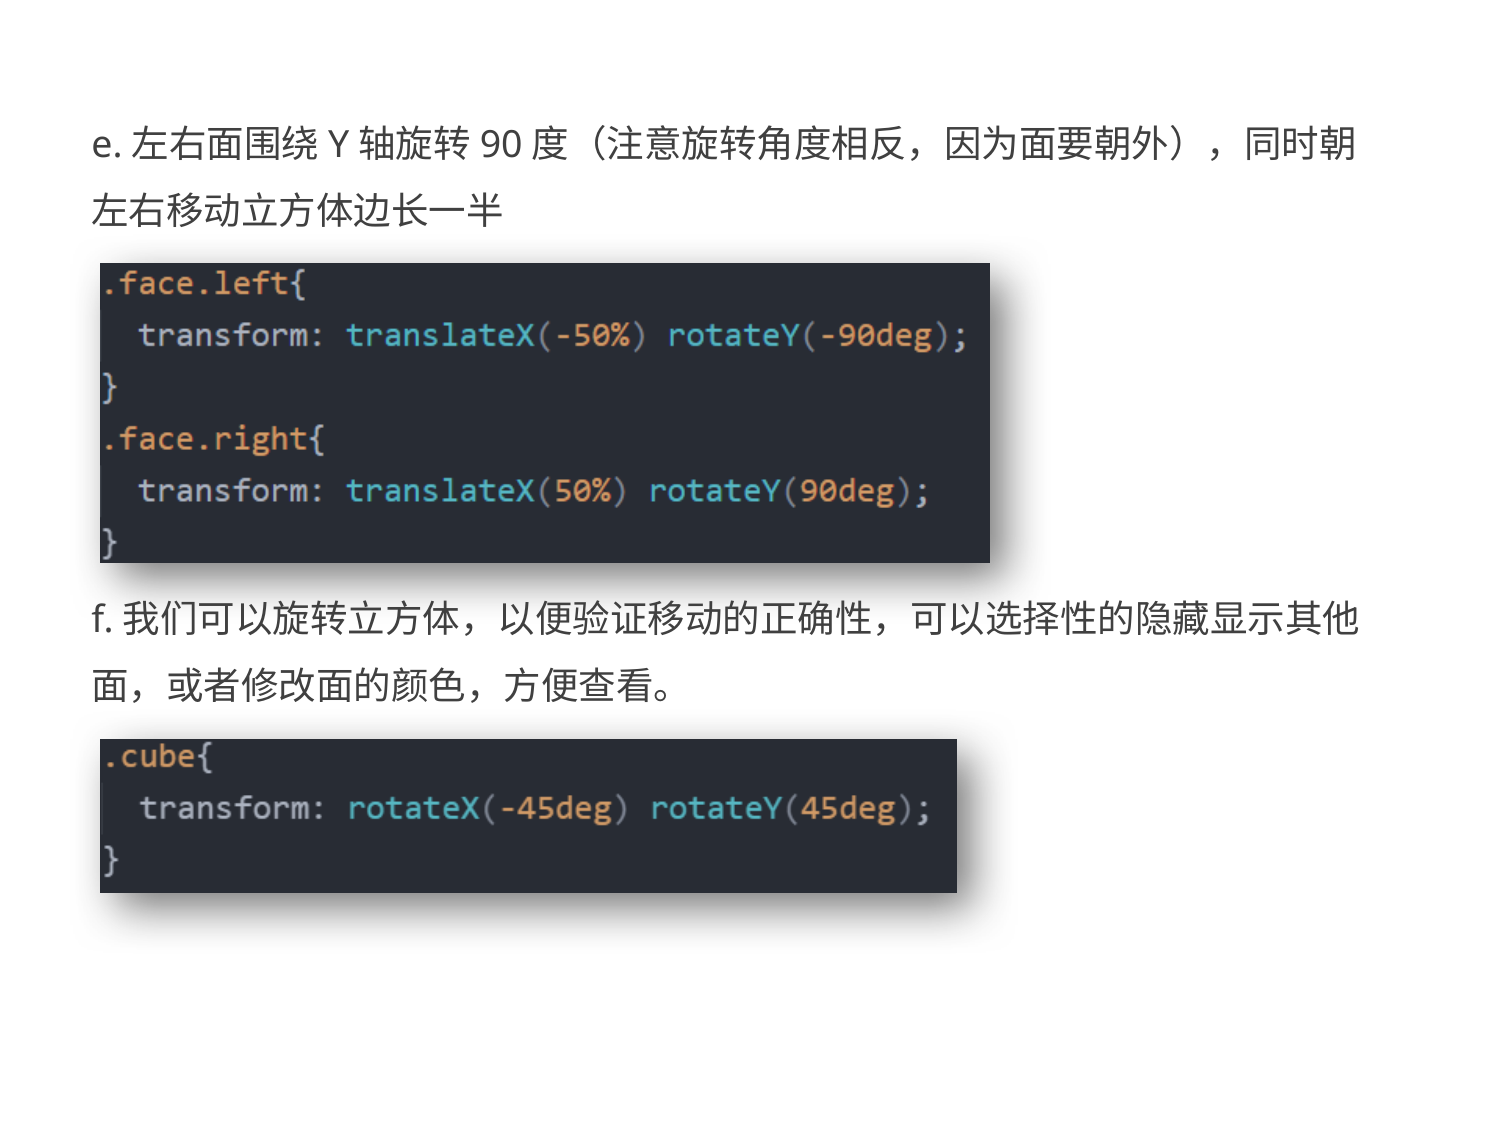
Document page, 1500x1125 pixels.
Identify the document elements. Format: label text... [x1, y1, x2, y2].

text_box e.左右面围绕Y轴旋转90度（注意旋转角度相反，因为面要朝外），同时朝左右移动立方体边长一半 [76, 89, 1388, 240]
text_box f.我们可以旋转立方体，以便验证移动的正确性，可以选择性的隐藏显示其他面，或者修改面的颜色，方便查看。 [76, 564, 1388, 715]
picture [100, 739, 957, 894]
picture [100, 263, 990, 563]
